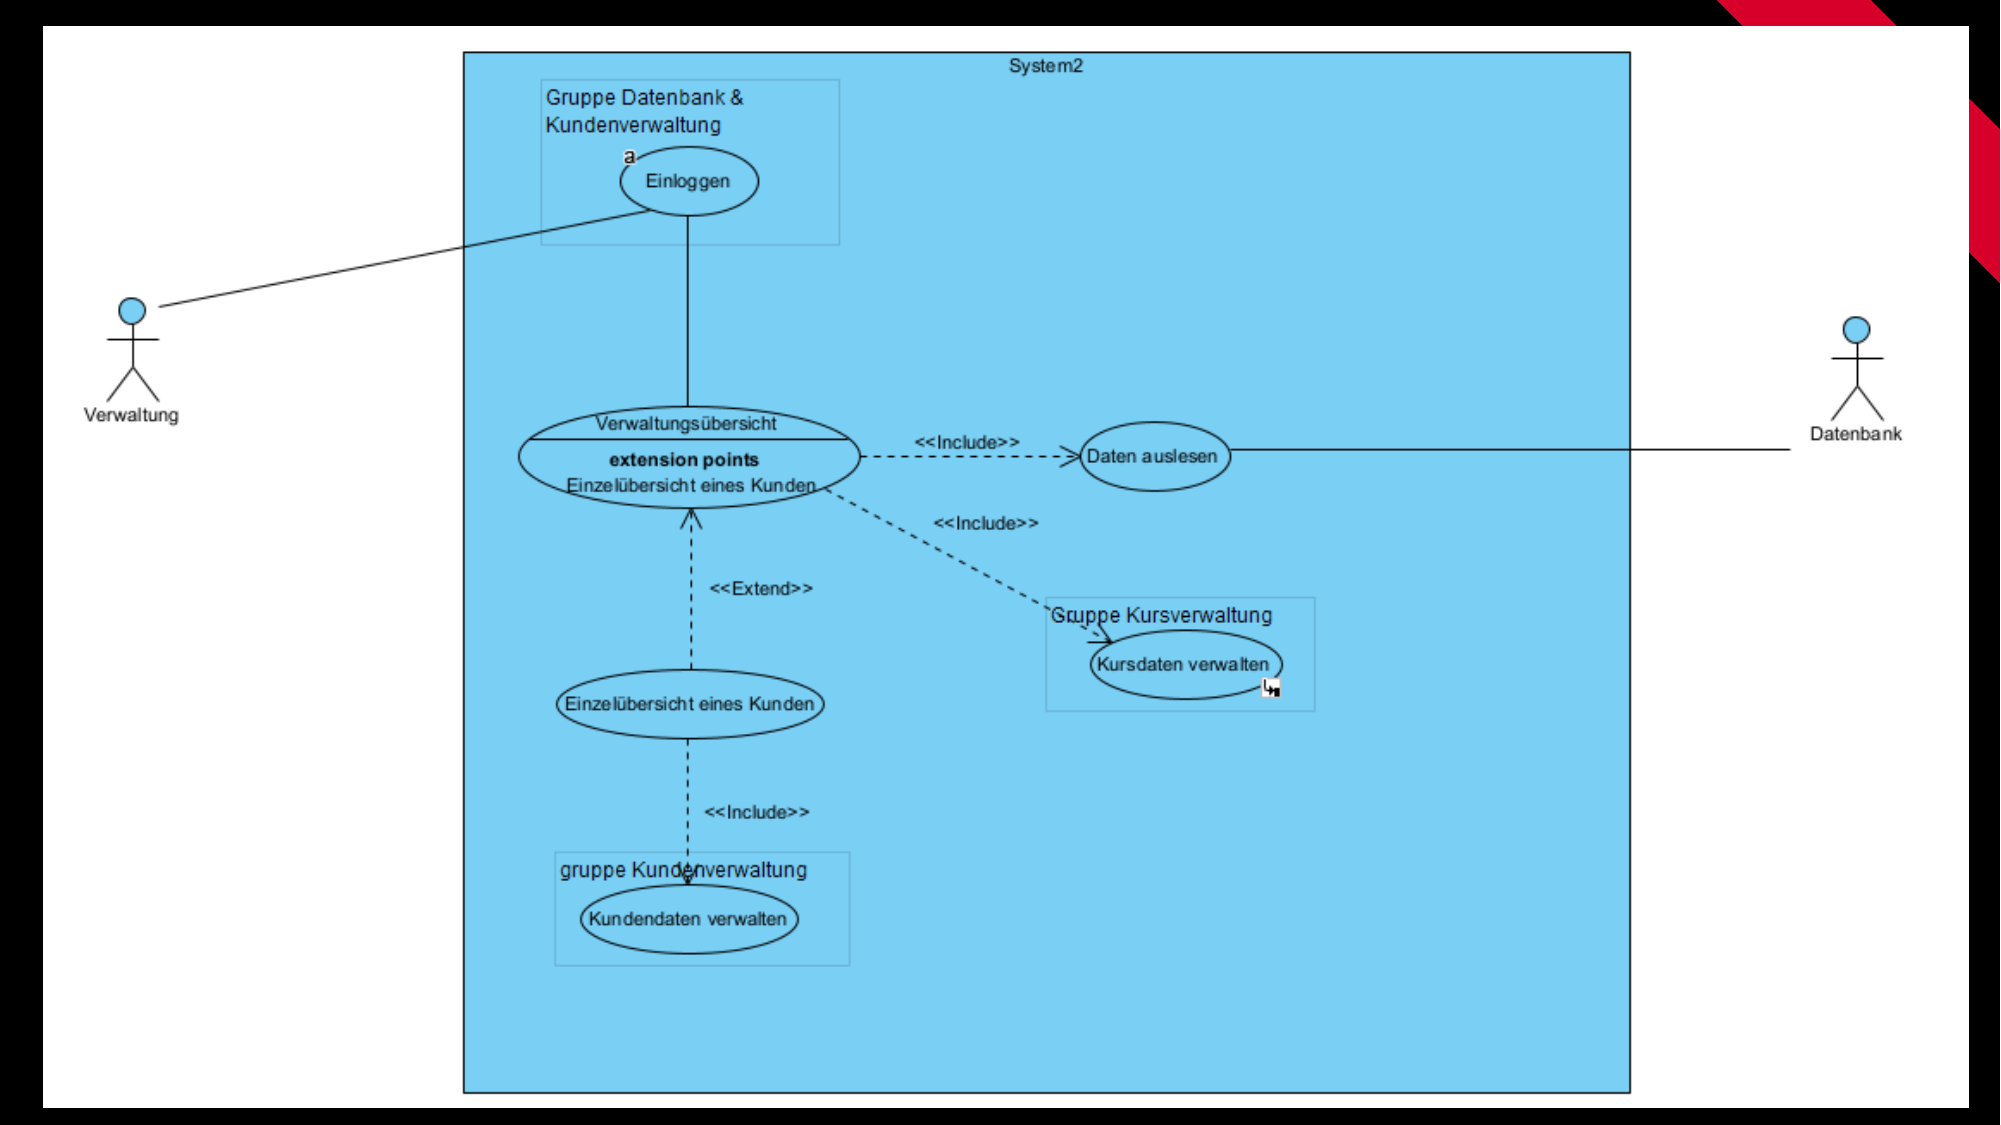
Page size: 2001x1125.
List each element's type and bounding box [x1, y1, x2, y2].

list [42, 26, 1970, 1109]
